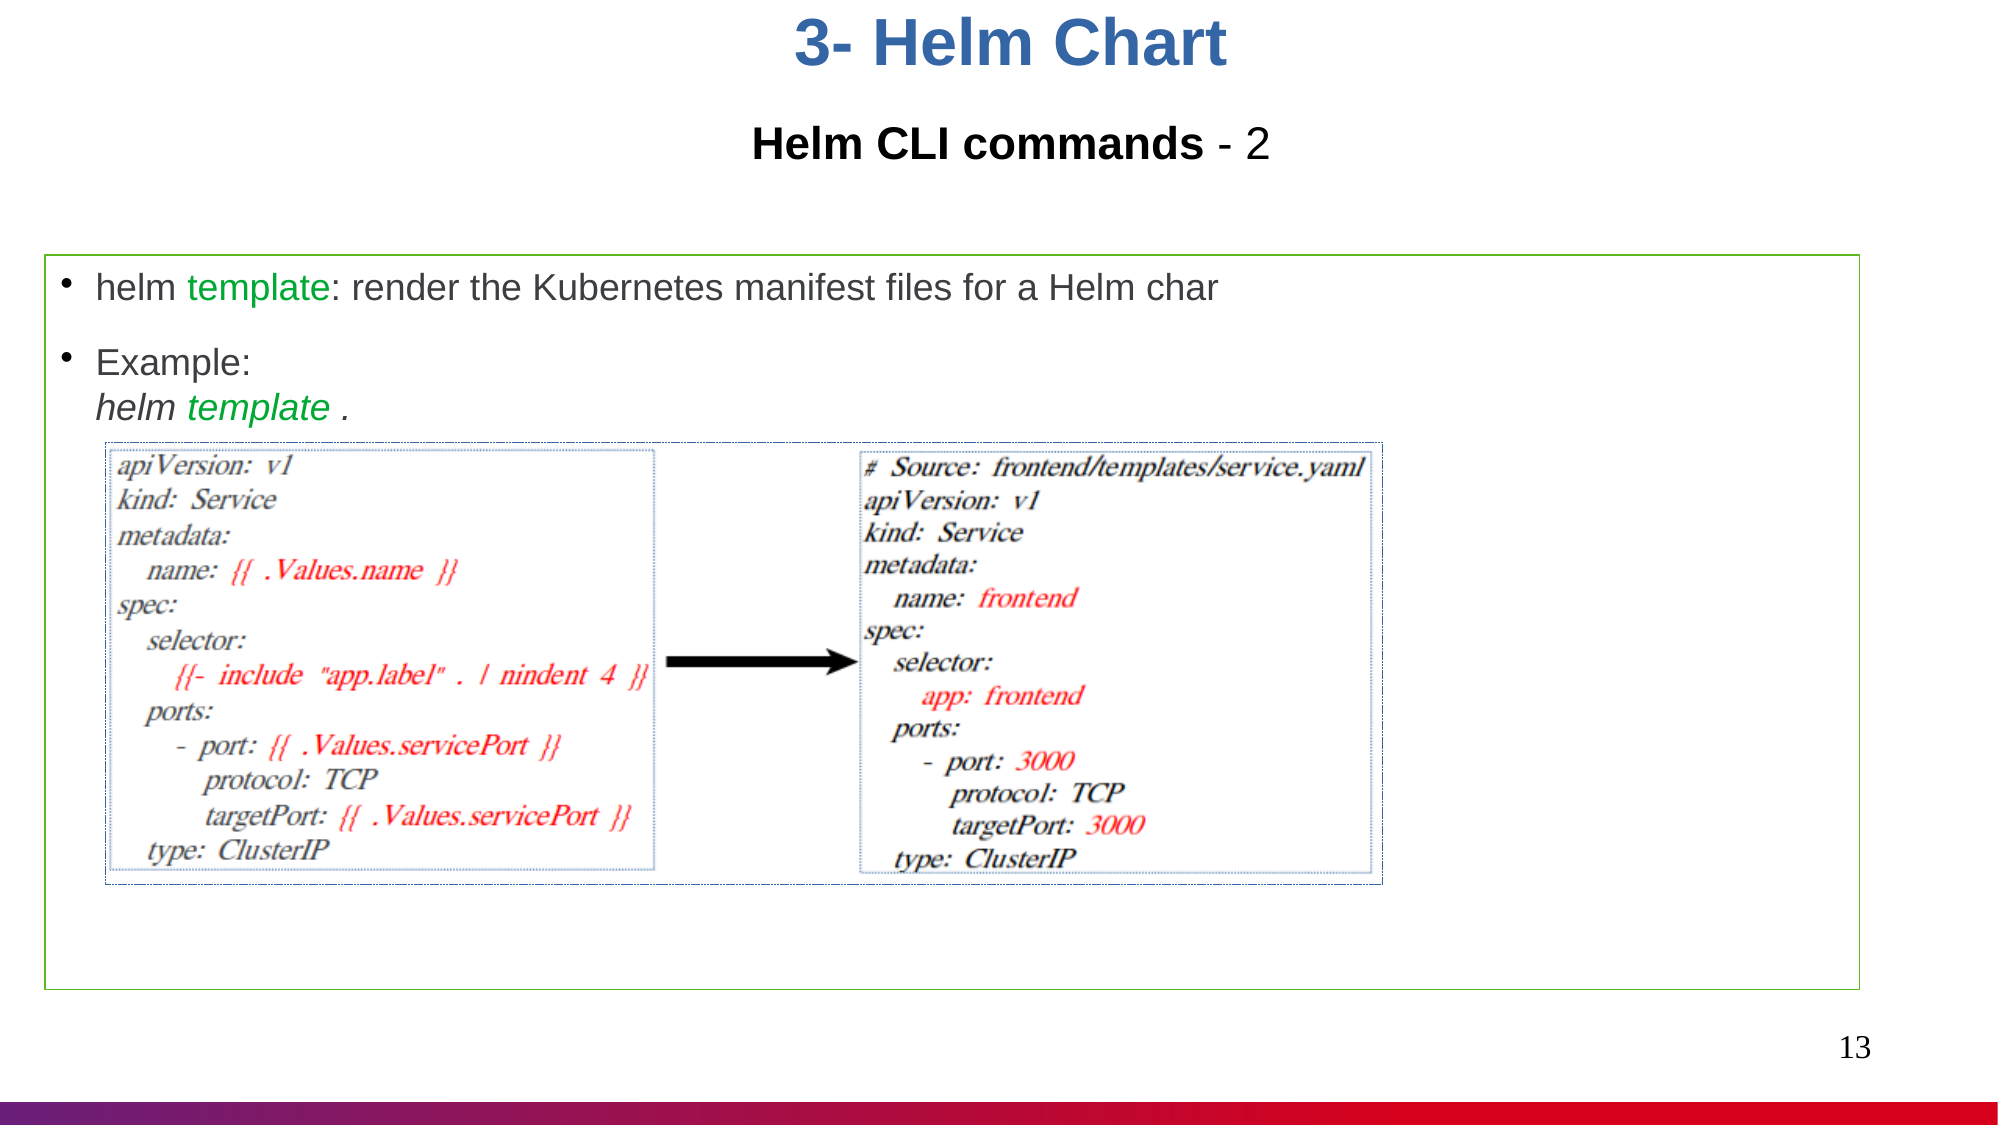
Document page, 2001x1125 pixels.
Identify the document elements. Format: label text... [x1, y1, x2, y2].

picture [104, 442, 1384, 885]
text_box 1 [1724, 1017, 1986, 1086]
text_box helm template: render the Kubernetes manifest files for a Helm char Example: helm template . [45, 254, 1860, 990]
text_box 3- Helm Chart Helm CLI commands - 2 [112, 0, 1911, 186]
